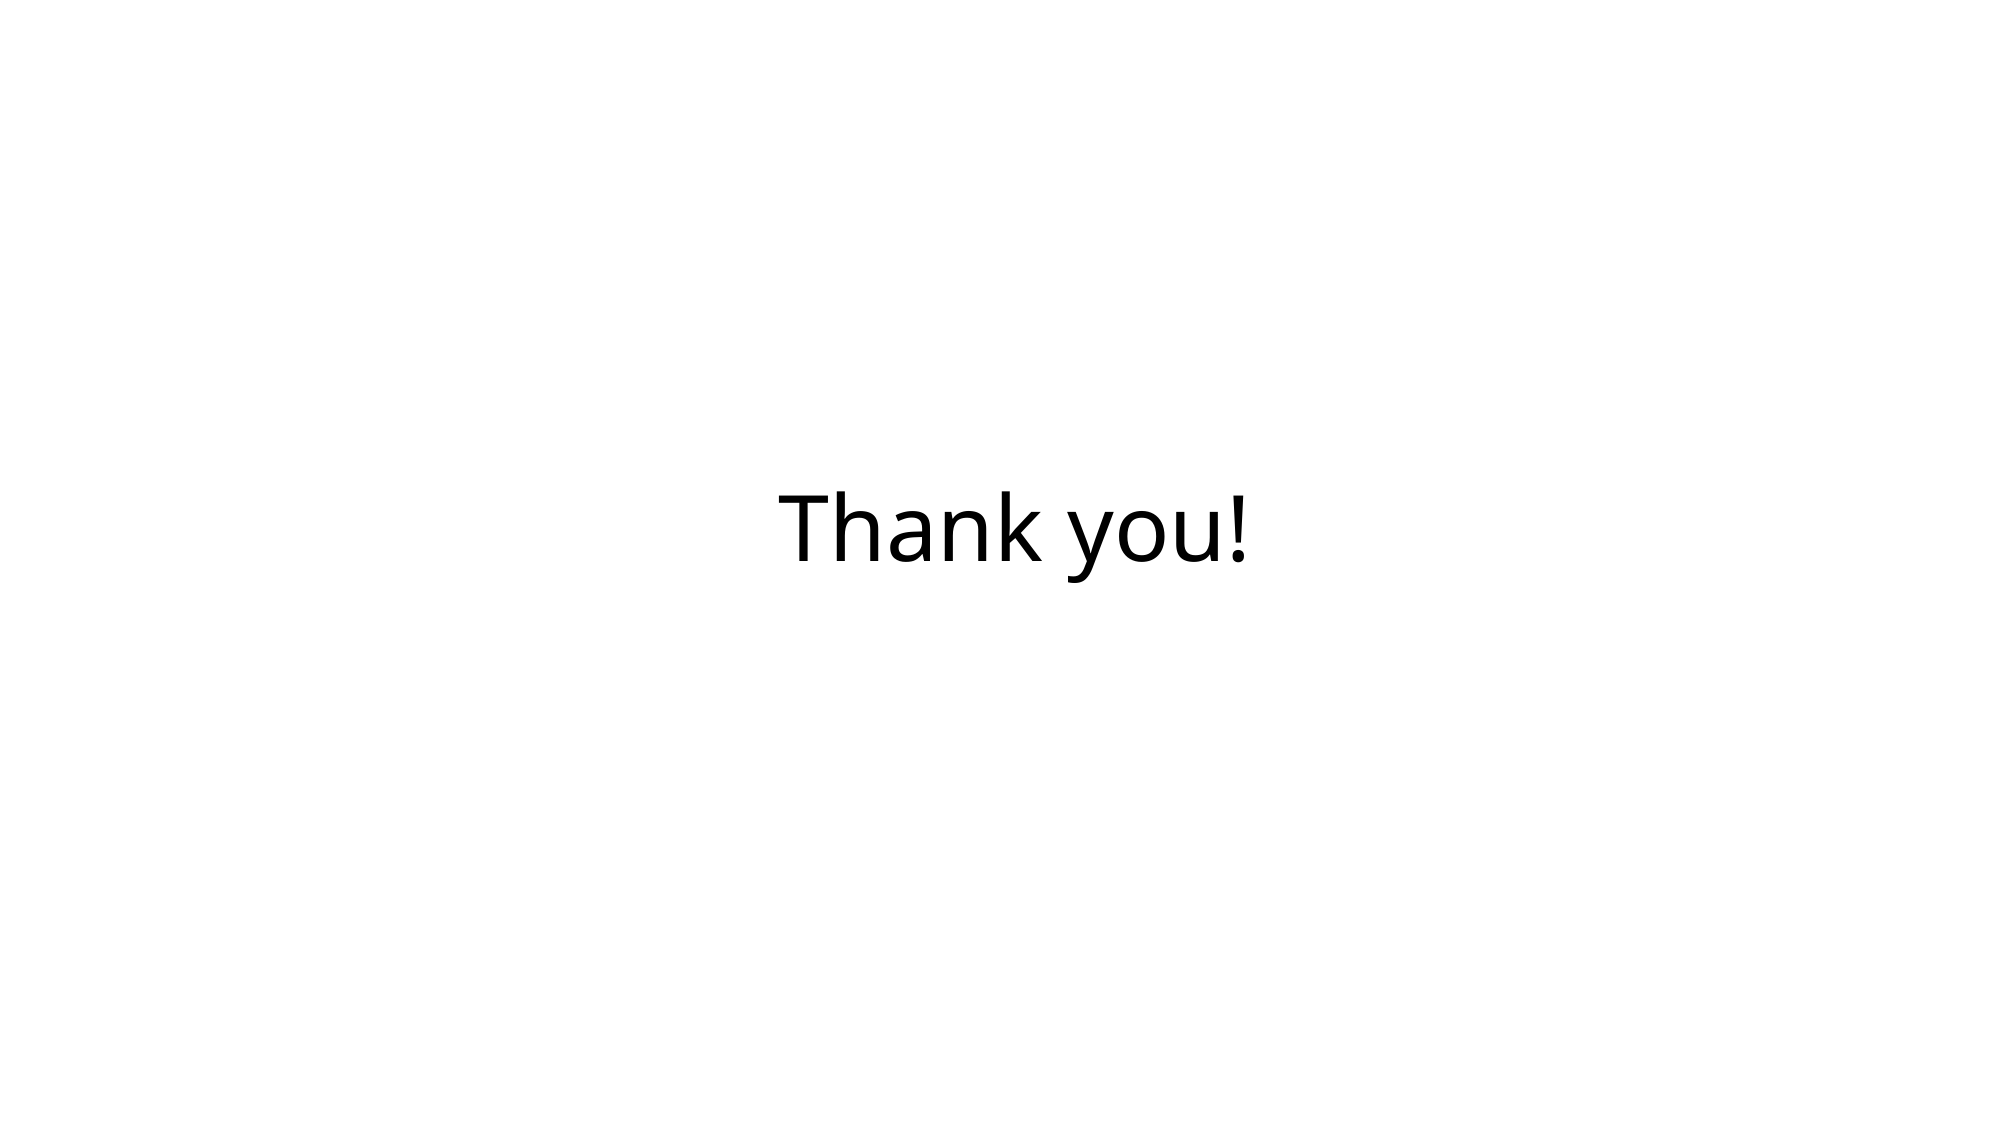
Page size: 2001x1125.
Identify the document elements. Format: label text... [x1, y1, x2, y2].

title Thank you! [152, 423, 1878, 641]
